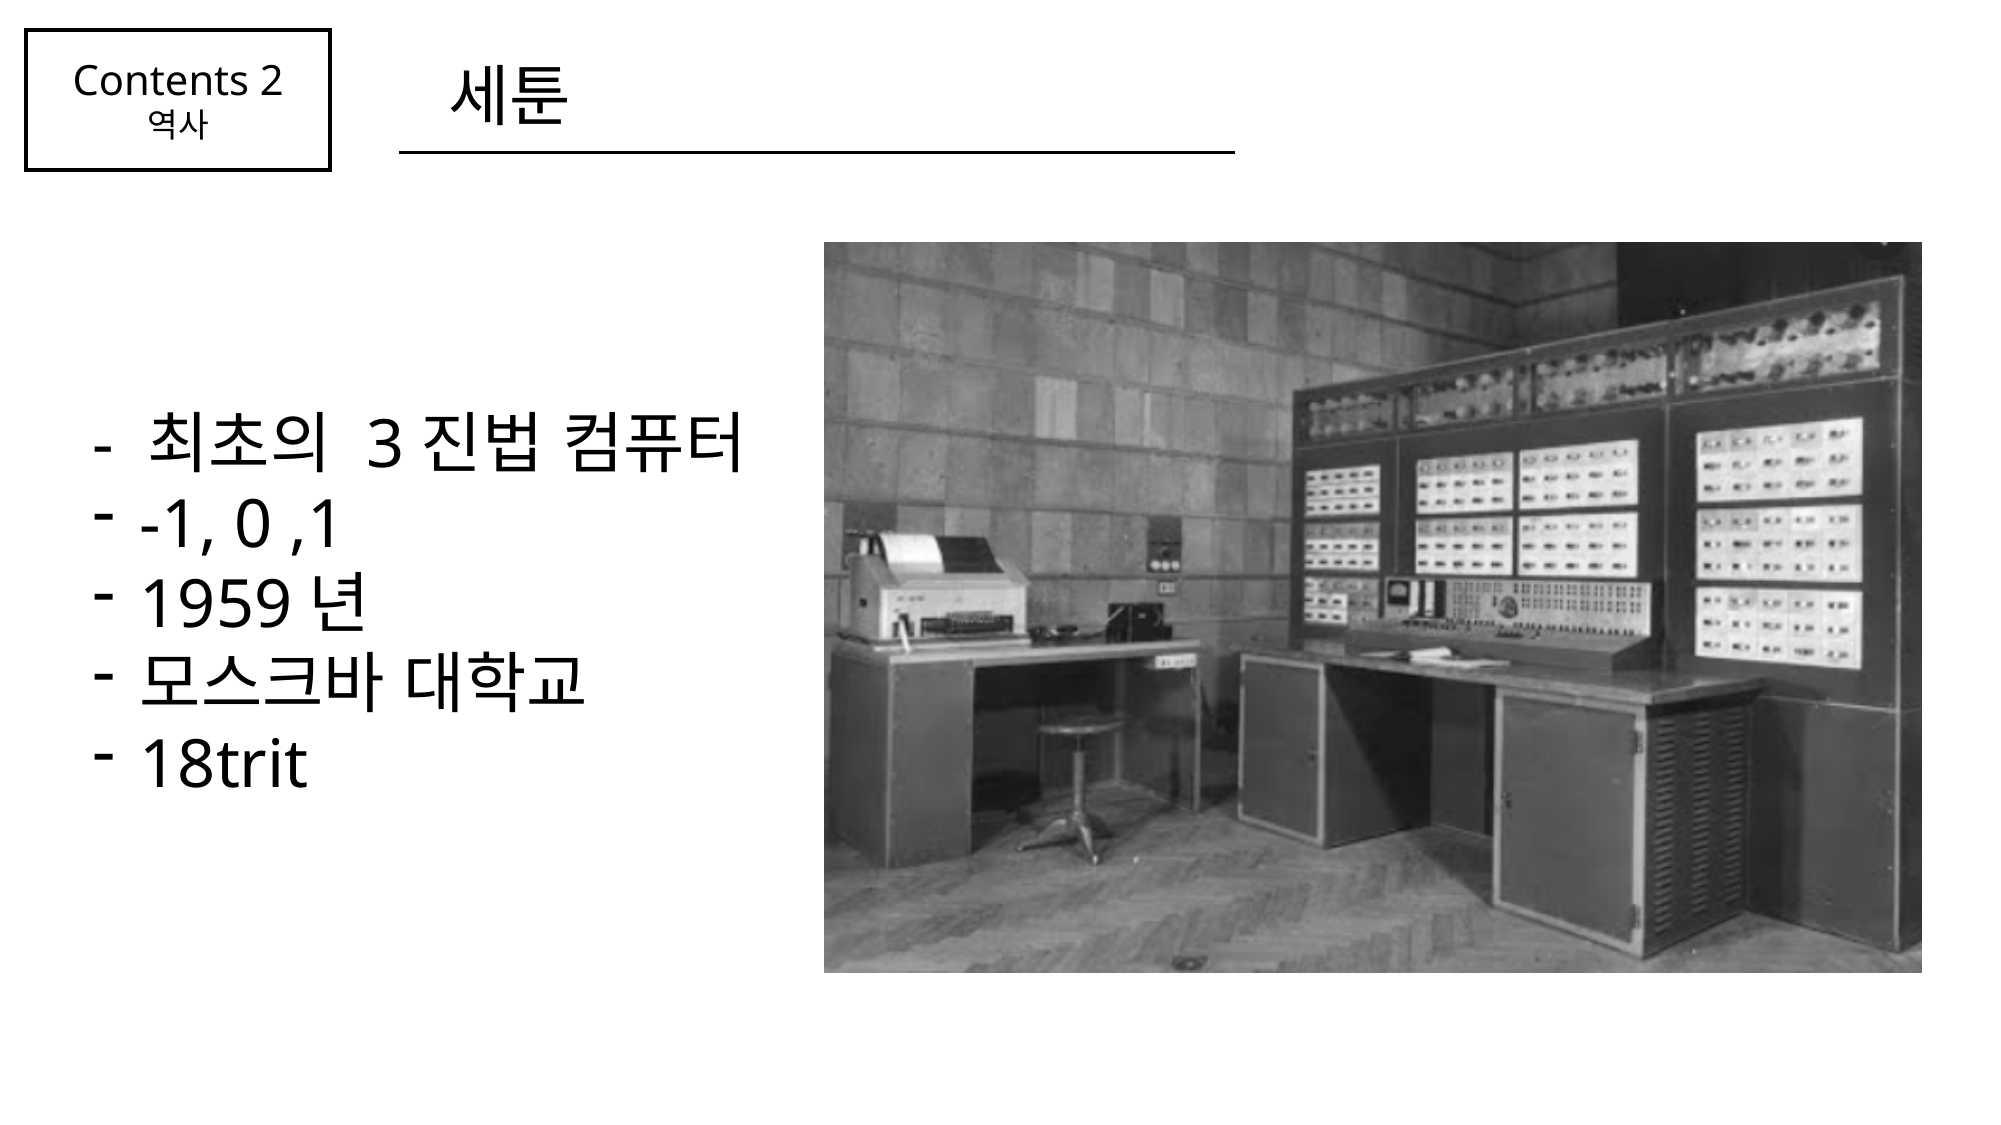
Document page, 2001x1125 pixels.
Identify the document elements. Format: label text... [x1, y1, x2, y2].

picture [824, 242, 1922, 973]
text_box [26, 29, 330, 171]
text_box 세툰 [433, 46, 1155, 142]
text_box - 최초의 3진법 컴퓨터 -1, 0 ,1 1959년 모스크바 대학교 18trit [78, 393, 802, 888]
